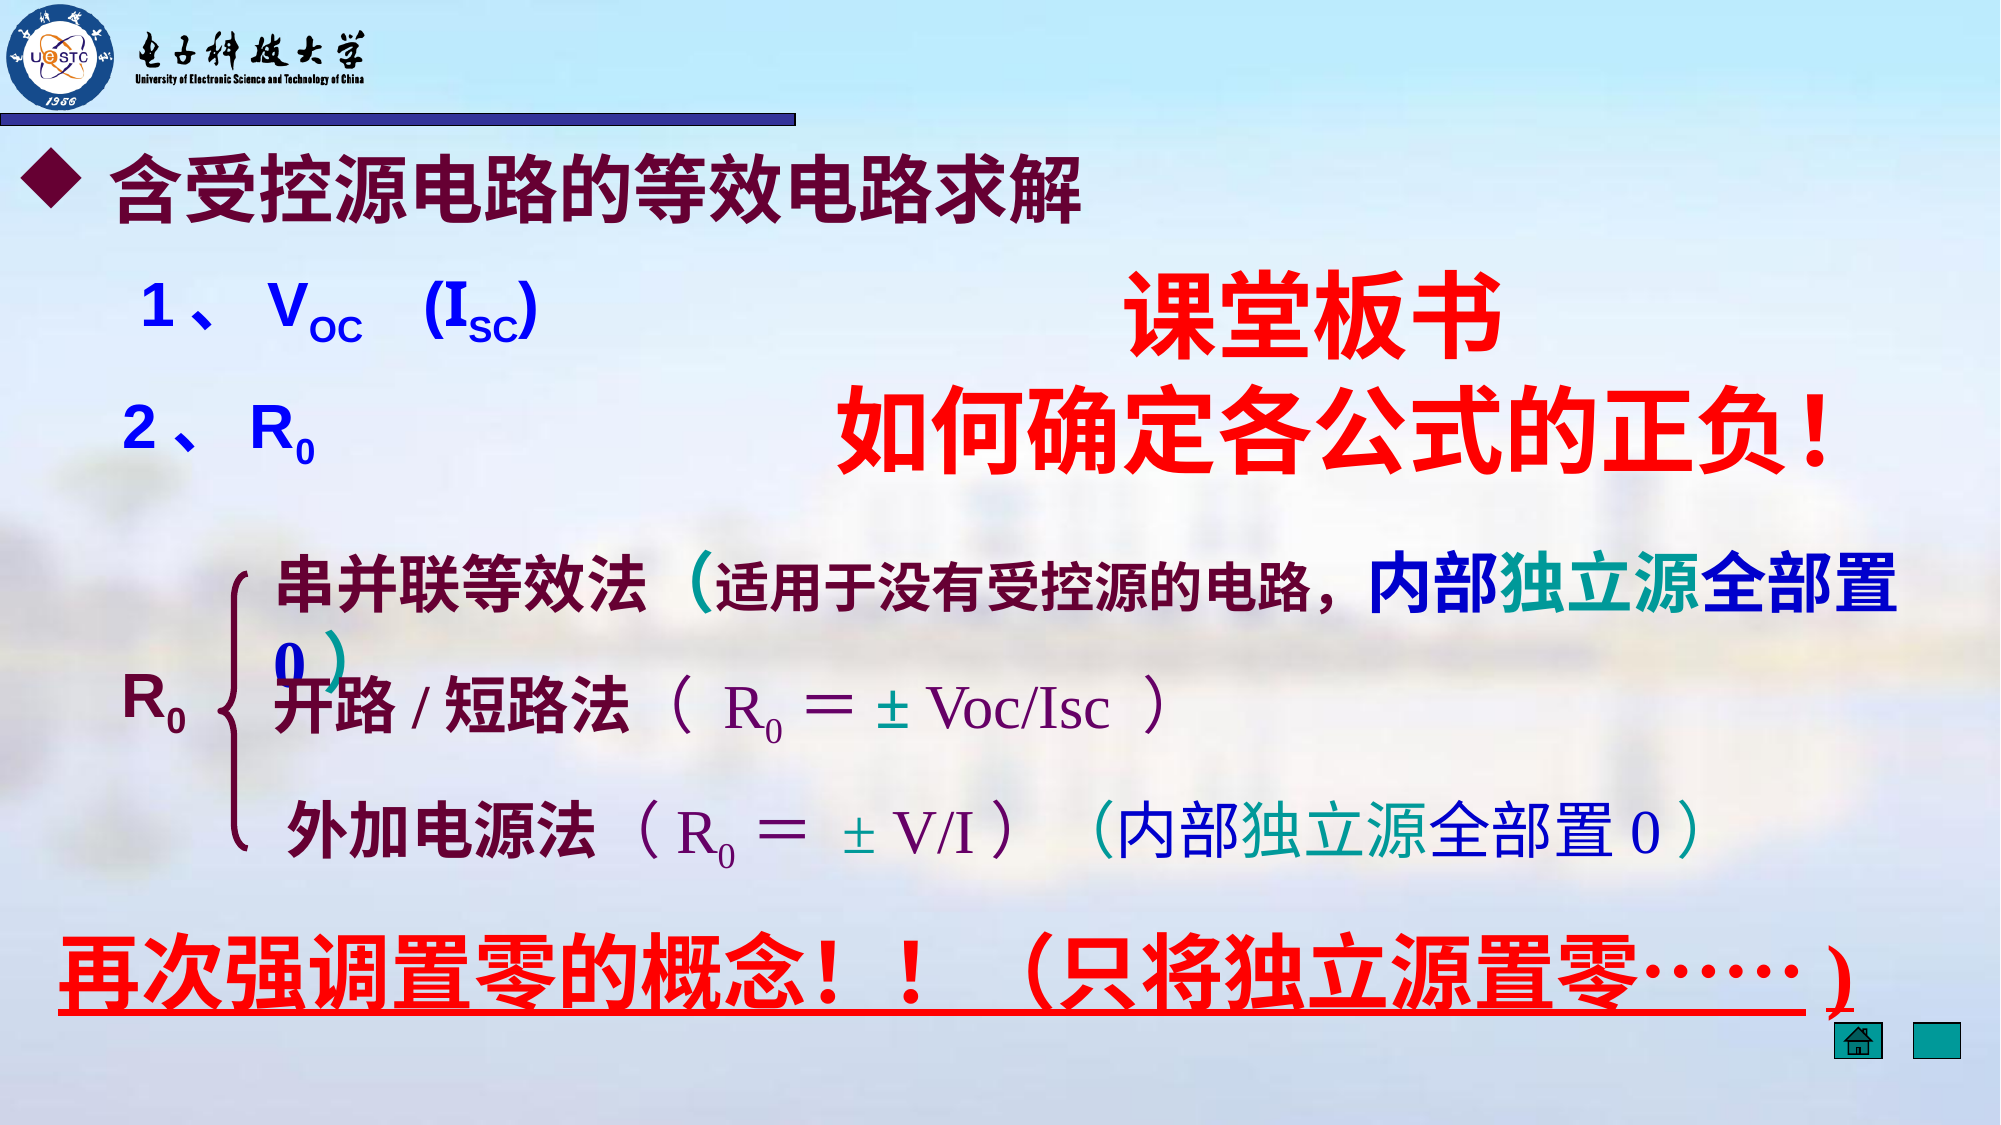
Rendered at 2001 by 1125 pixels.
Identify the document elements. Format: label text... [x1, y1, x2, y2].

text_box 外加电源法（R0＝ ± V/I）（内部独立源全部置0） [271, 783, 1839, 912]
text_box 再次强调置零的概念！！（只将独立源置零……) [43, 912, 1934, 1028]
picture [0, 0, 2001, 1125]
text_box 课堂板书 如何确定各公式的正负！ [810, 248, 1815, 494]
text_box R0 [106, 647, 202, 748]
text_box 1、VOC (ISC) [125, 256, 555, 357]
text_box 2、R0 [108, 378, 331, 479]
text_box 含受控源电路的等效电路求解 [0, 135, 1166, 249]
text_box 开路/短路法（ R0＝± Voc/Isc ） [257, 658, 1638, 759]
text_box [220, 573, 248, 849]
text_box 串并联等效法（适用于没有受控源的电路，内部独立源全部置0） [258, 533, 1981, 708]
